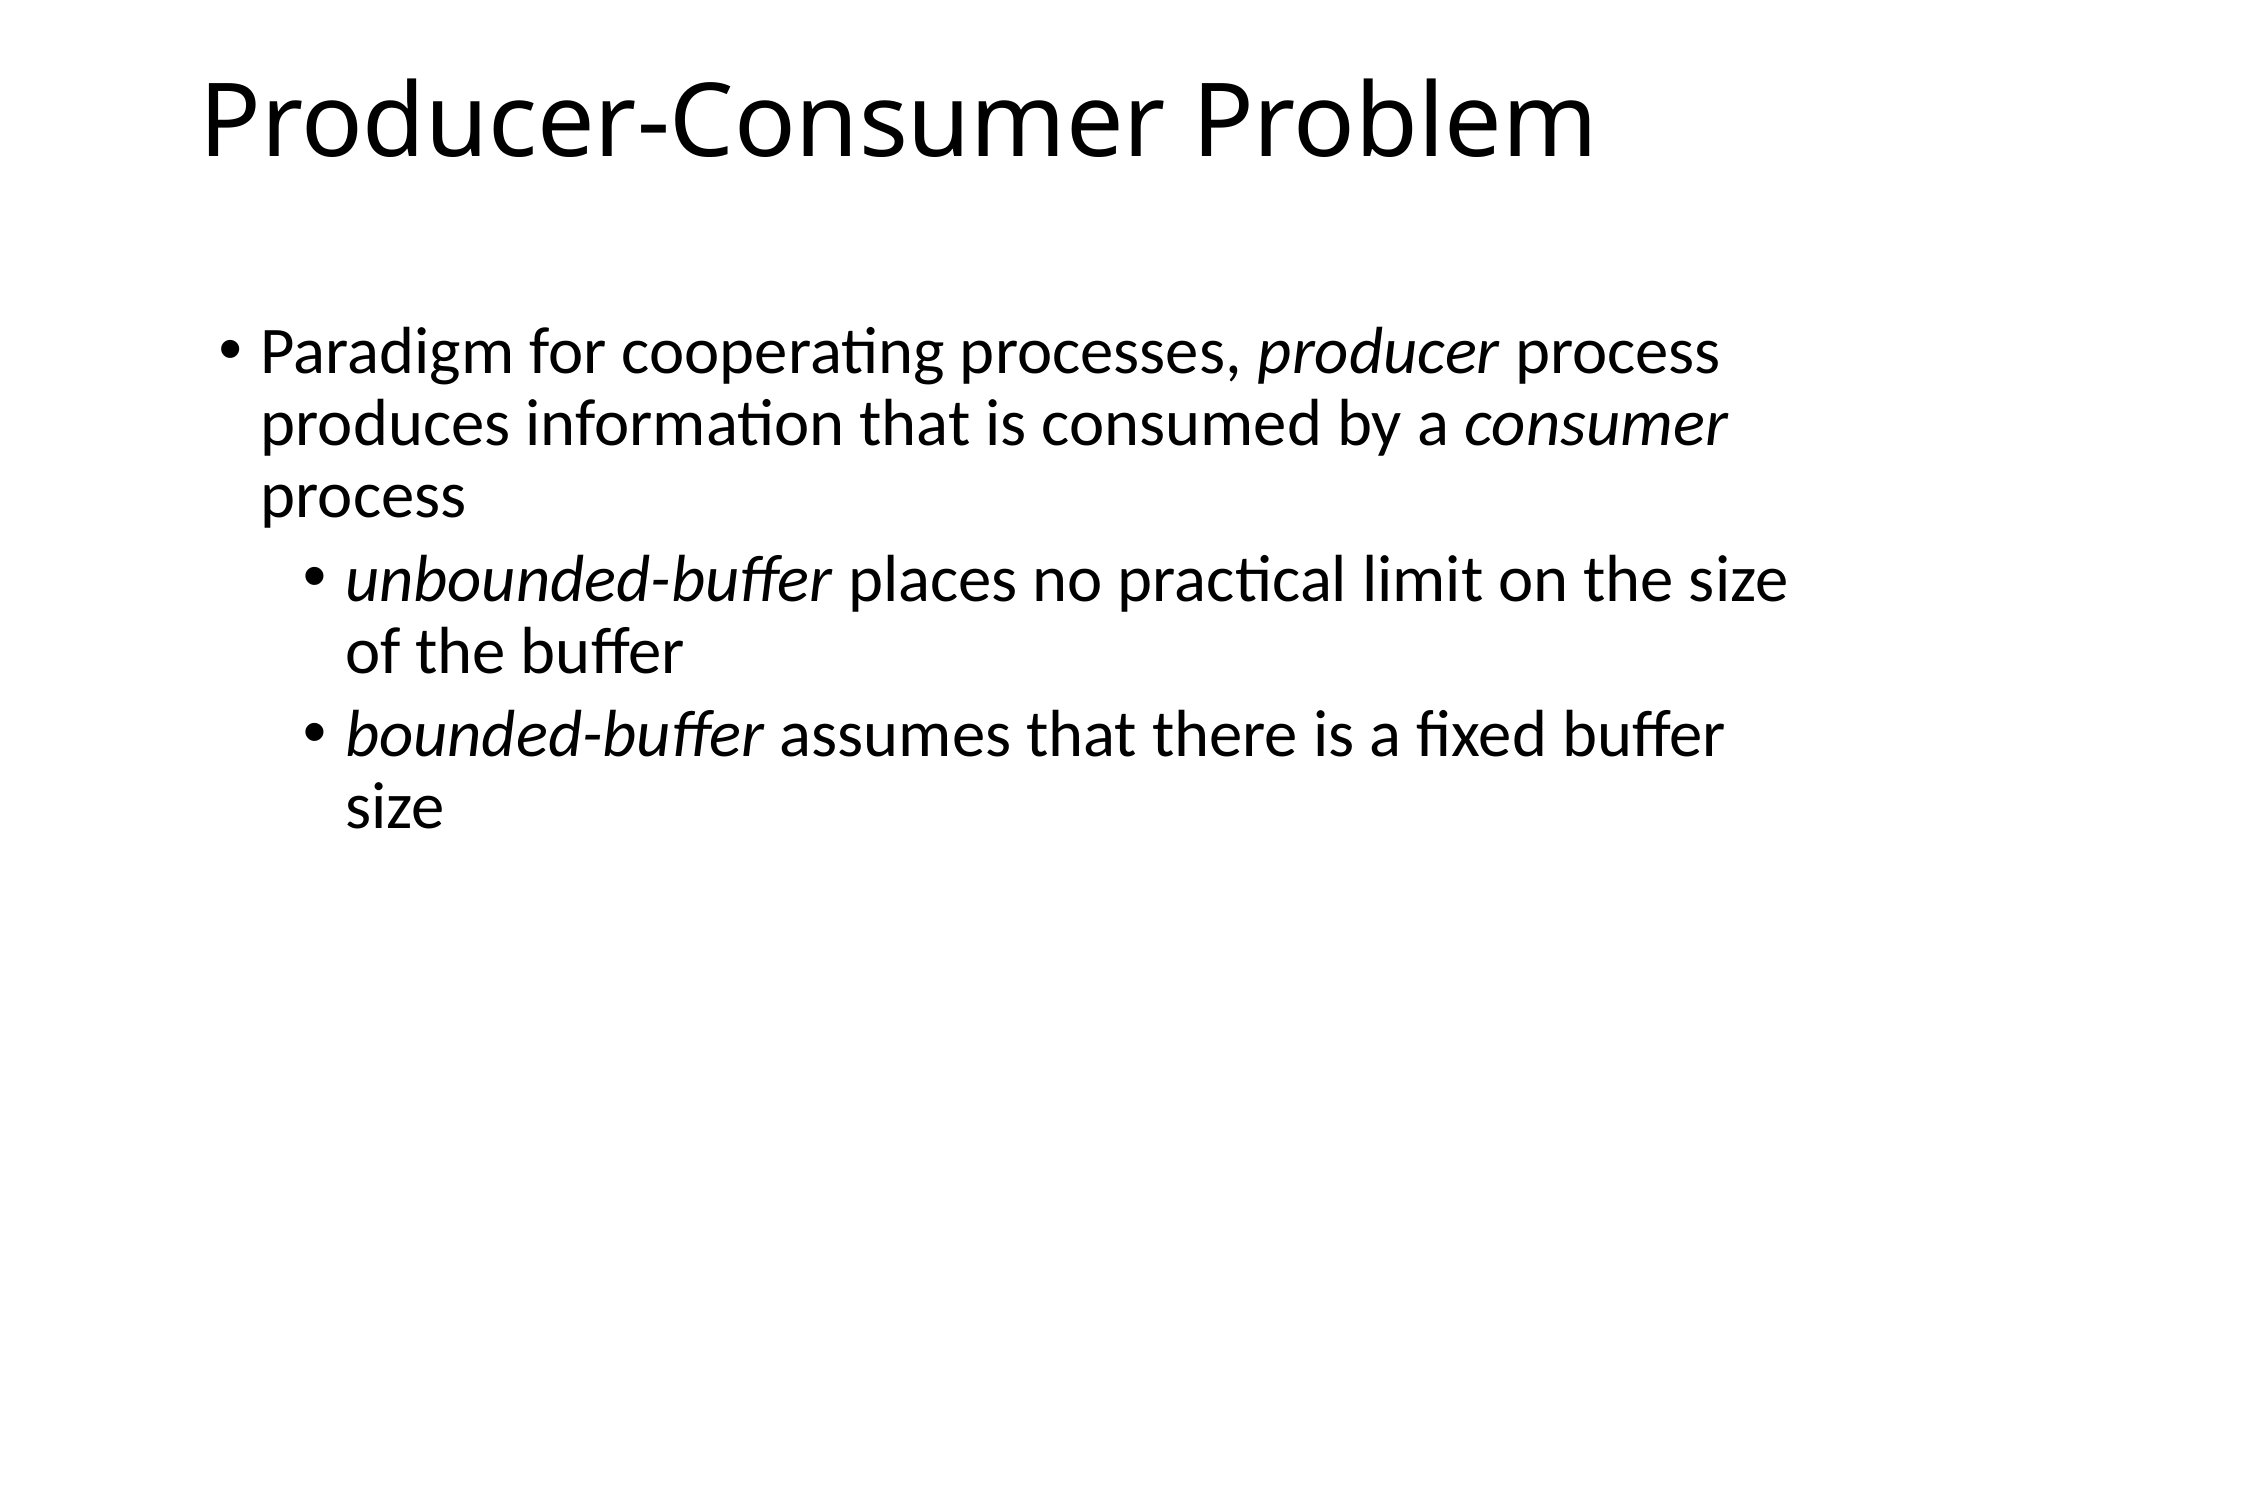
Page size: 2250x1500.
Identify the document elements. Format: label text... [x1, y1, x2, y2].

list Paradigm for cooperating processes, producer process produces information that is consumed by a consumer process unbounded-buffer places no practical limit on the size of the buffer bounded-buffer assumes that there is a fixed buffer size [203, 308, 1845, 1293]
title Producer-Consumer Problem [184, 60, 2138, 187]
